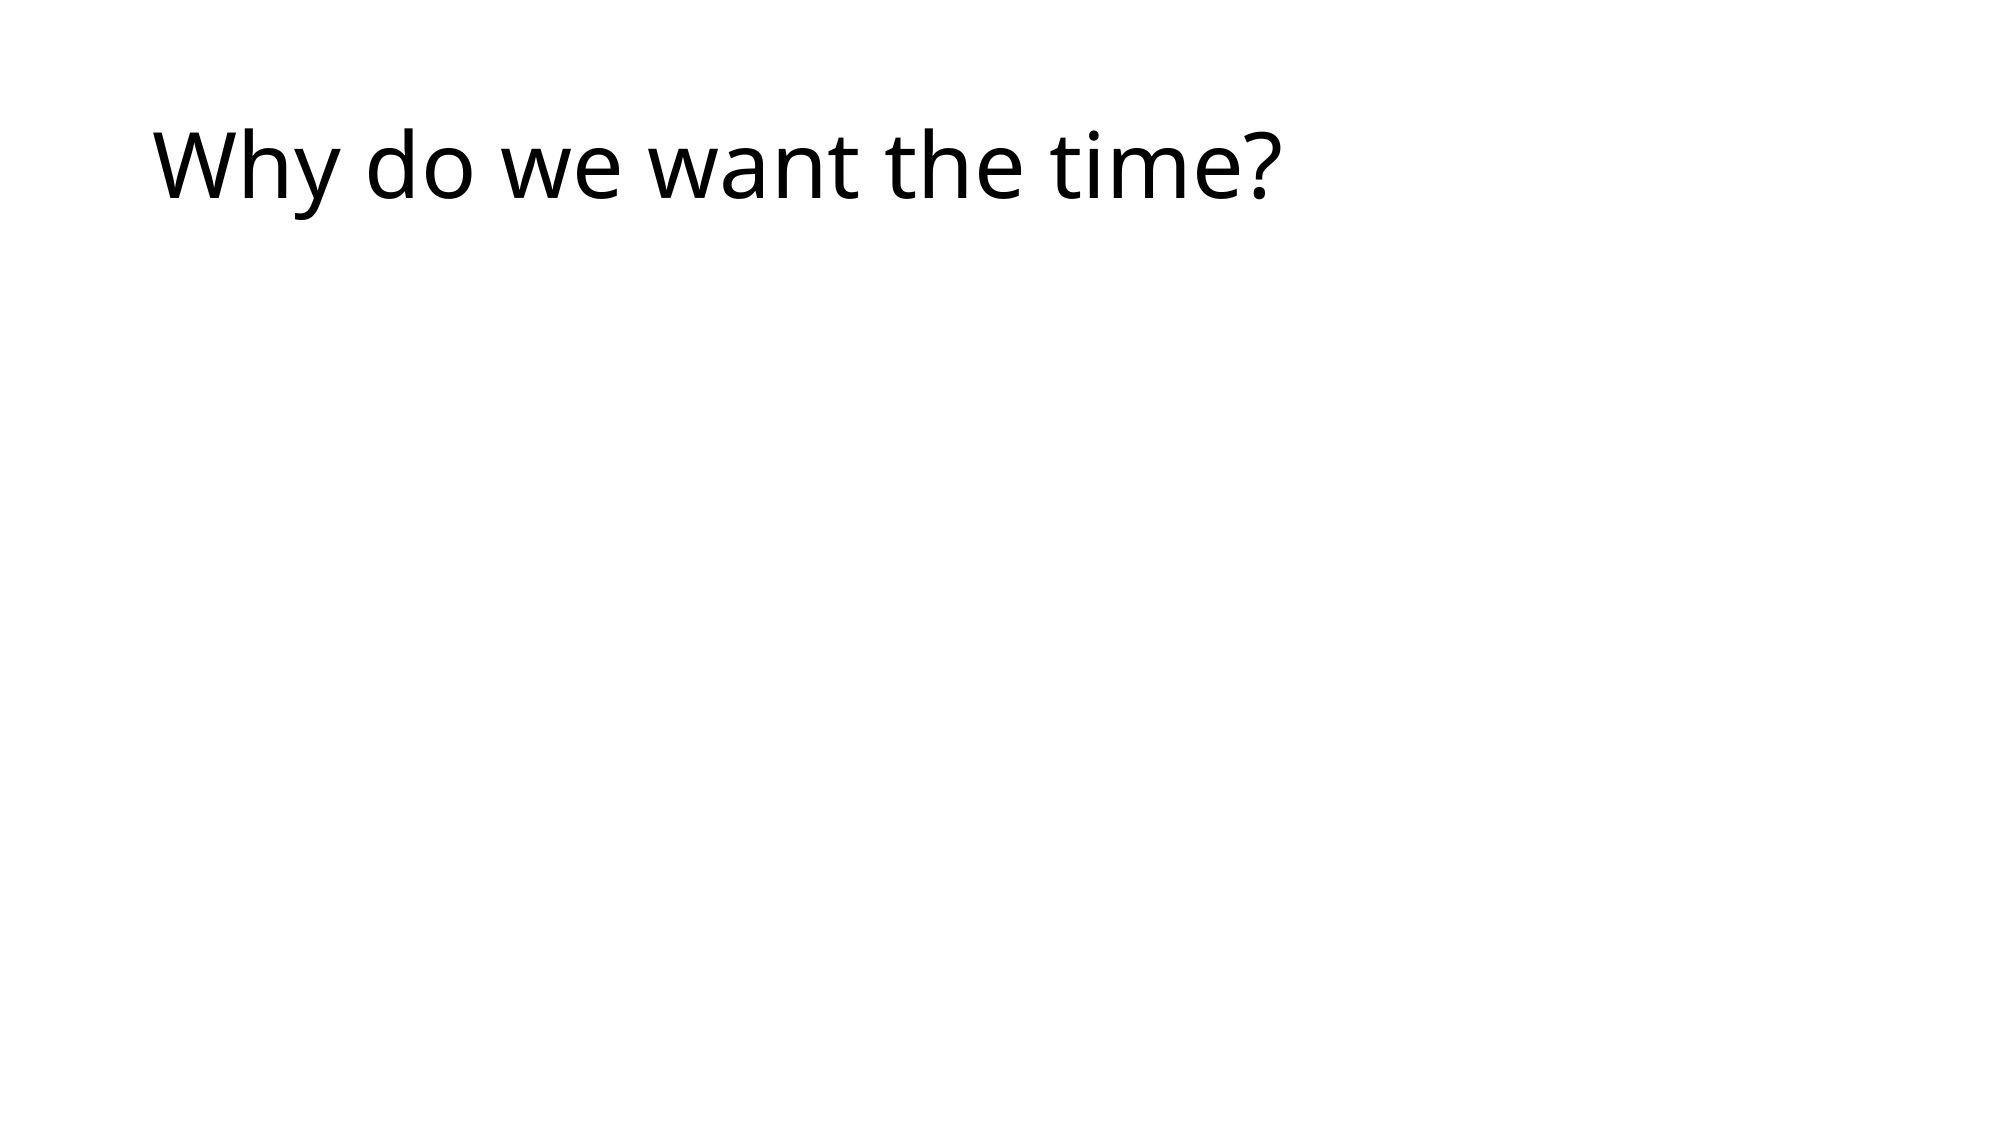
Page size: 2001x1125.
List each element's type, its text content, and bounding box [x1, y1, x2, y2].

title Why do we want the time? [137, 59, 1863, 278]
